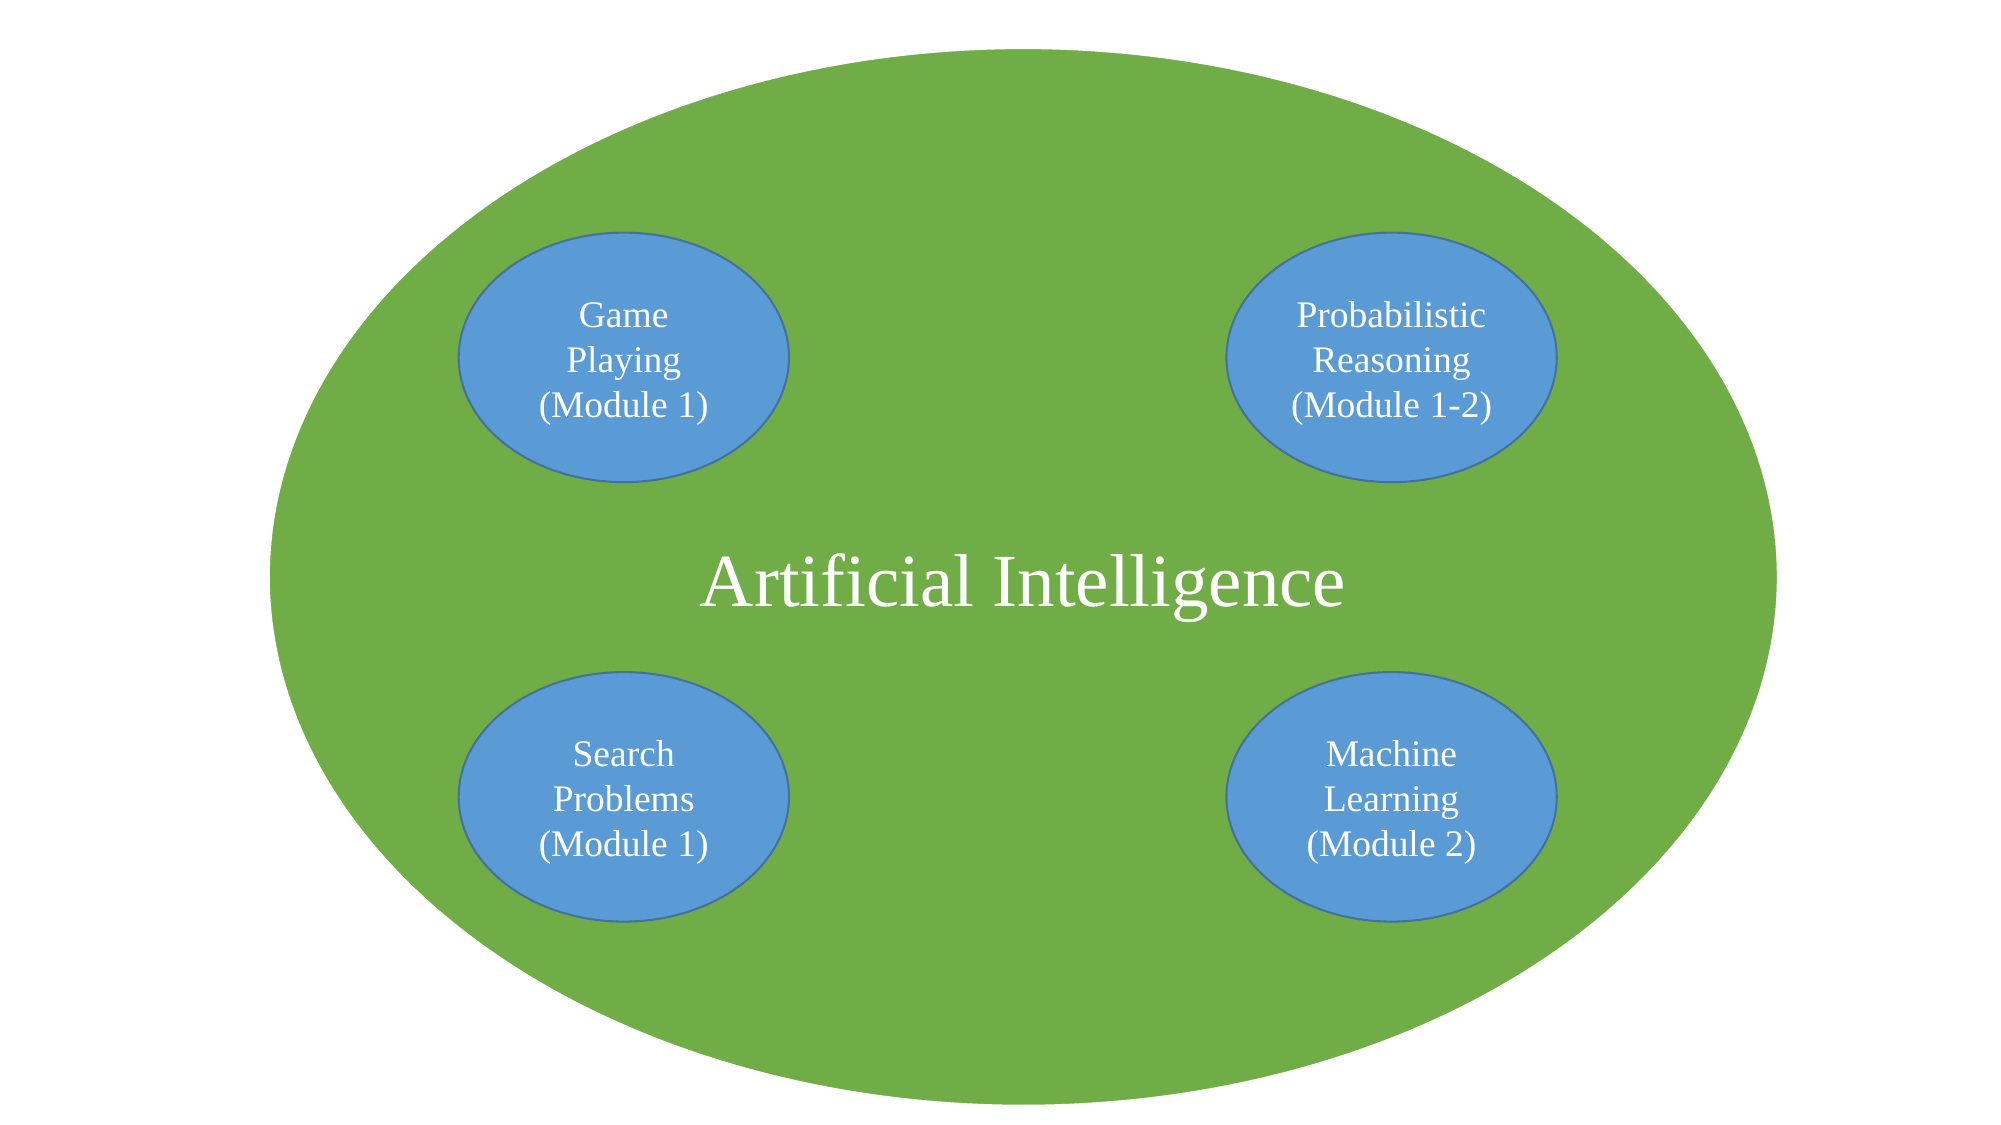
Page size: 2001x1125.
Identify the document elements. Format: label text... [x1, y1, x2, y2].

text_box Artificial Intelligence [266, 45, 1780, 1108]
text_box Machine Learning (Module 2) [1225, 671, 1558, 923]
text_box Probabilistic Reasoning (Module 1-2) [1225, 231, 1558, 484]
text_box Game Playing (Module 1) [457, 231, 791, 484]
text_box Search Problems (Module 1) [457, 671, 791, 923]
